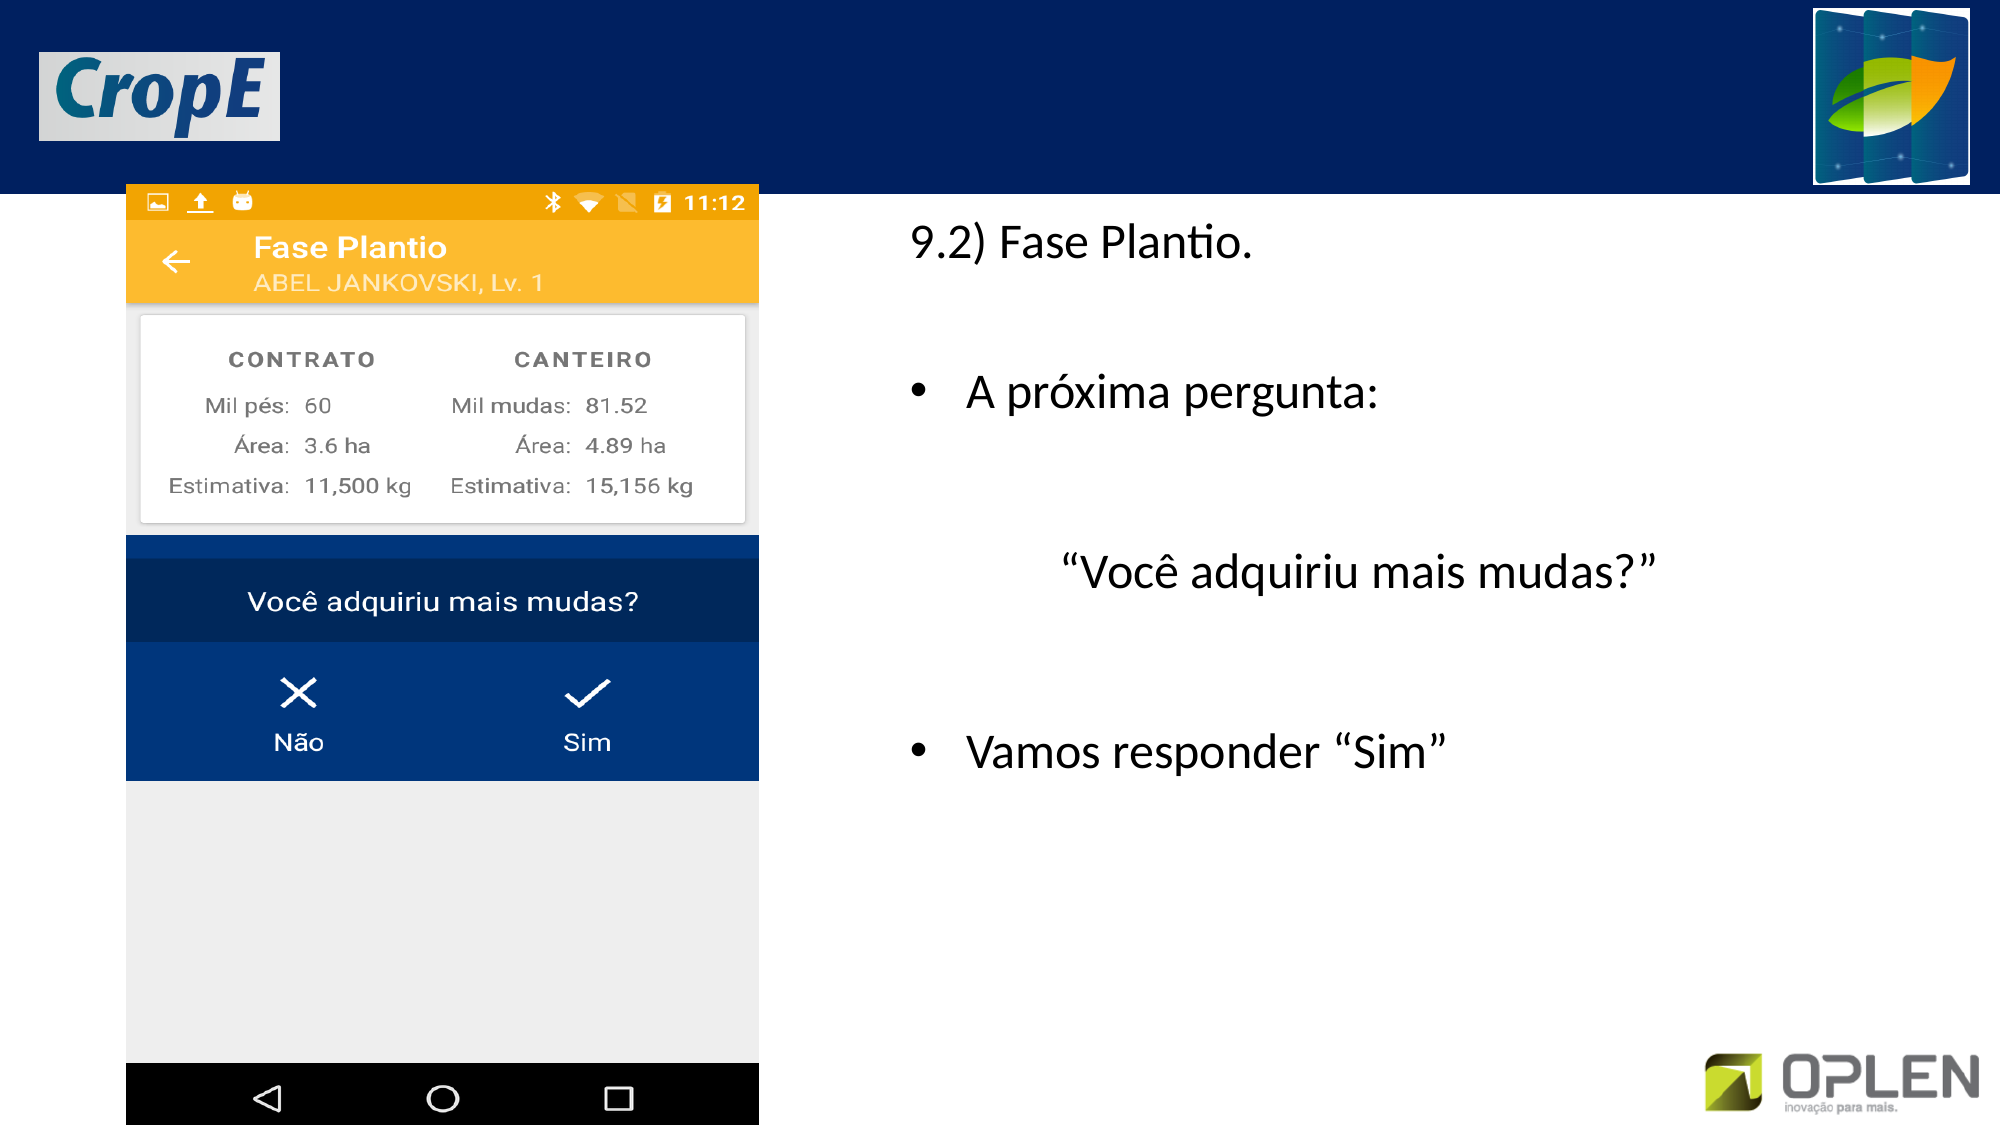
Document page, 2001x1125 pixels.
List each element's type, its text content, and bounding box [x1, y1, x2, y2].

picture [1813, 8, 1970, 185]
picture [39, 52, 280, 141]
text_box [0, 0, 2000, 194]
picture [1699, 1047, 1987, 1125]
picture [125, 184, 759, 1125]
text_box 9.2) Fase Plantio. A próxima pergunta: “Você adquiriu mais mudas?” Vamos responder “Sim” [894, 201, 2000, 787]
